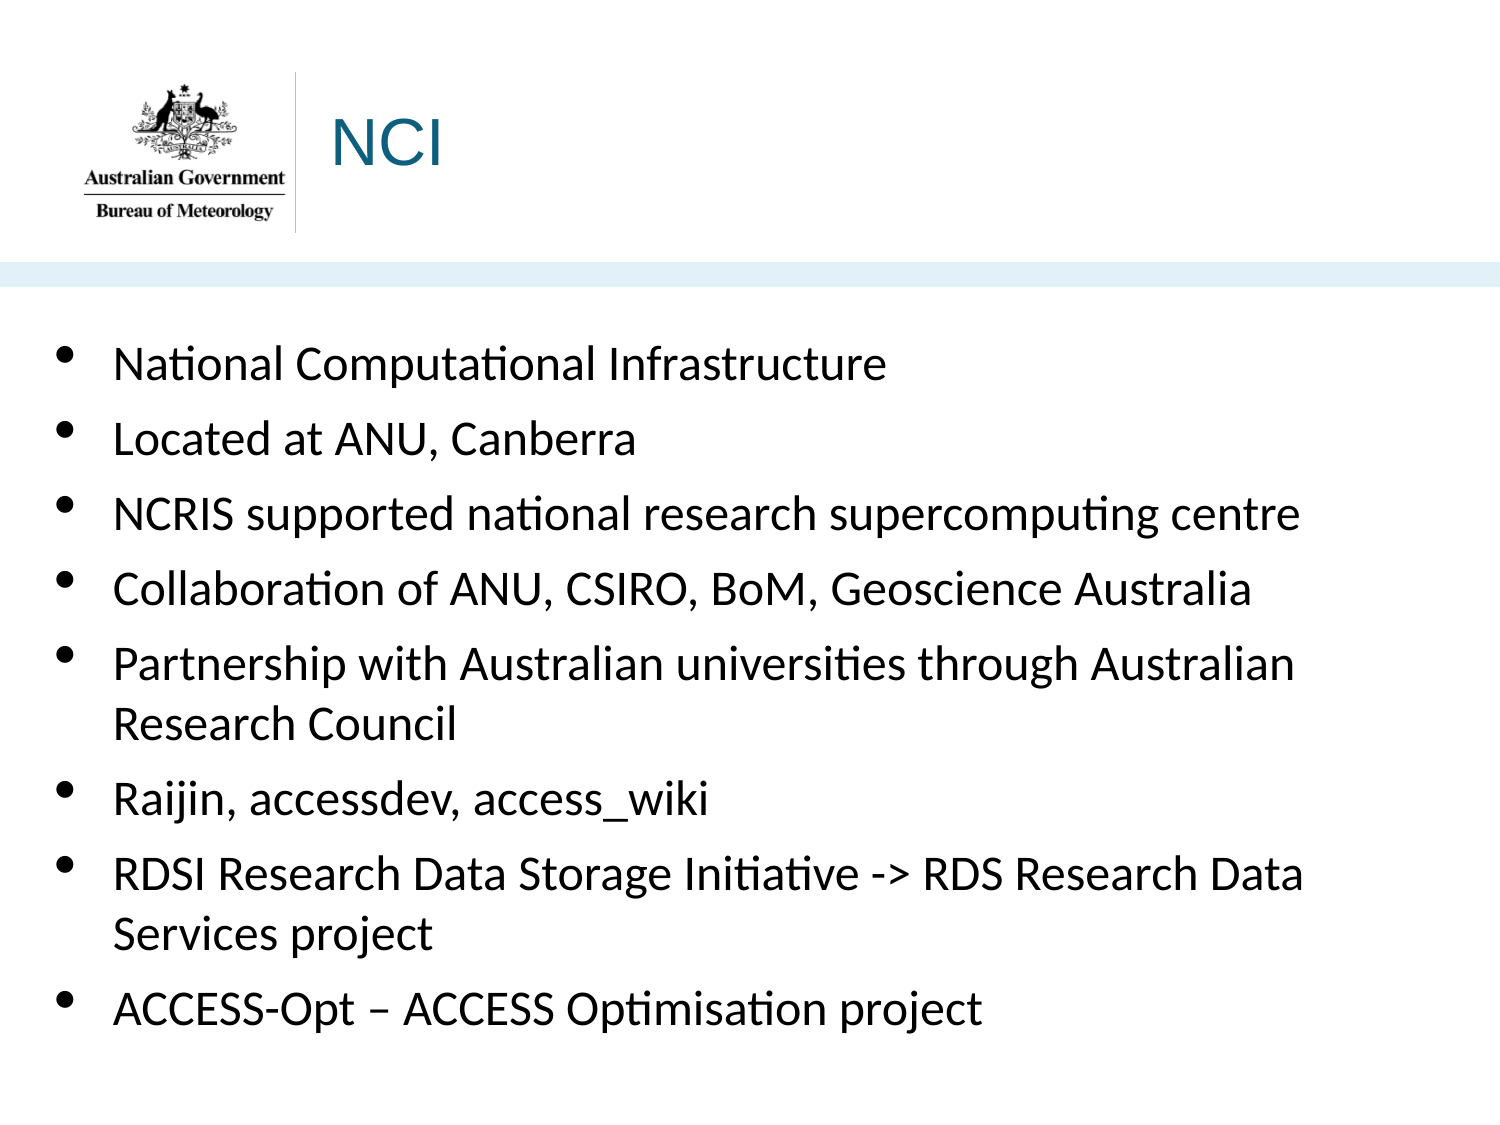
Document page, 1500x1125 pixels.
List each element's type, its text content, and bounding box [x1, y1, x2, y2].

list National Computational Infrastructure Located at ANU, Canberra NCRIS supported national research supercomputing centre Collaboration of ANU, CSIRO, BoM, Geoscience Australia Partnership with Australian universities through Australian Research Council Raijin, accessdev, access_wiki RDSI Research Data Storage Initiative -> RDS Research Data Services project ACCESS-Opt – ACCESS Optimisation project [41, 322, 1459, 1091]
picture [0, 262, 1500, 287]
picture [75, 72, 296, 233]
title NCI [315, 45, 1463, 233]
